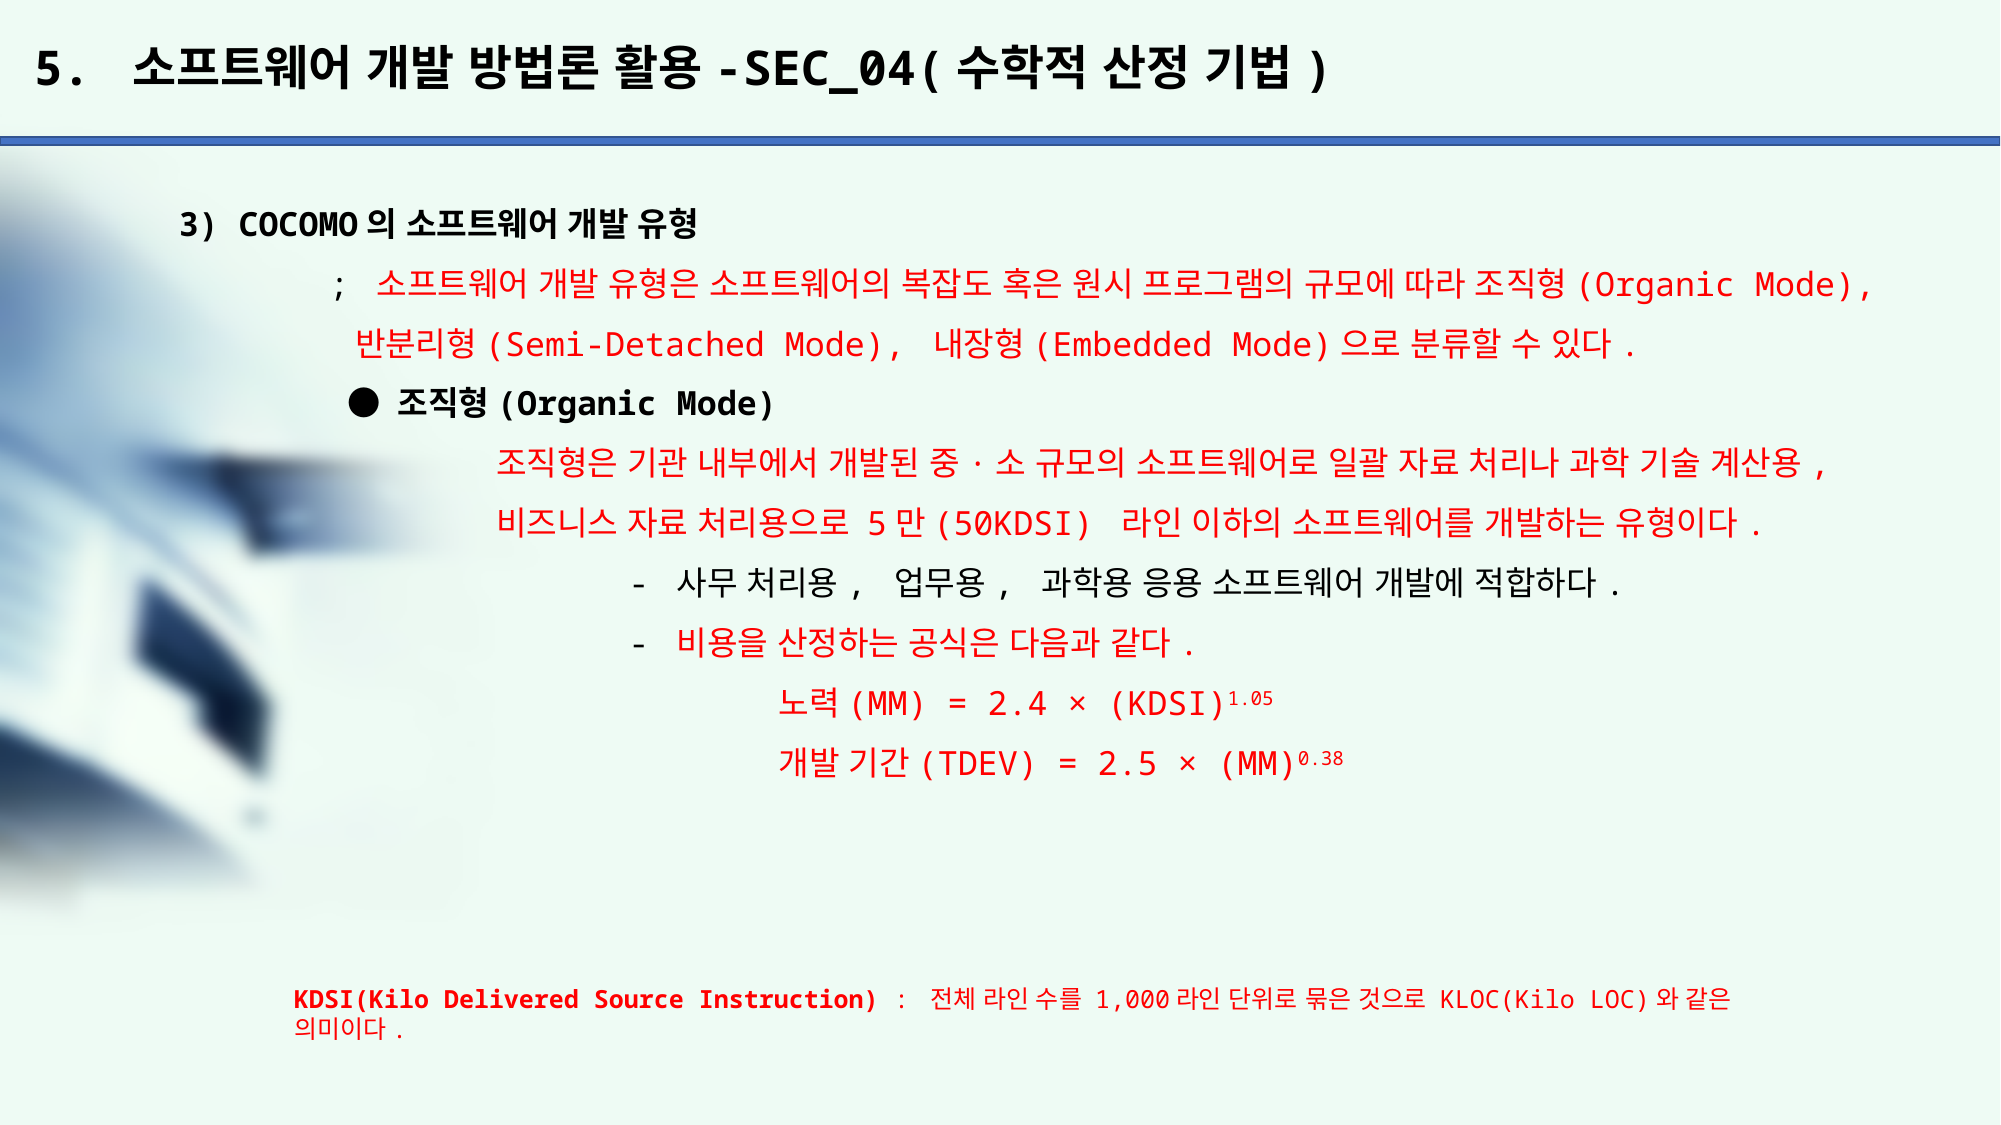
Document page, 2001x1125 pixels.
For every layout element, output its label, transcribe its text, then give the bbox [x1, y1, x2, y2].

title 5. 소프트웨어 개발 방법론 활용-SEC_04(수학적 산정 기법) [19, 14, 1922, 126]
text_box 3) COCOMO의 소프트웨어 개발 유형 ; 소프트웨어 개발 유형은 소프트웨어의 복잡도 혹은 원시 프로그램의 규모에 따라 조직형(Organic Mode), 반분리형(Semi-Detached Mode), 내장형(Embedded Mode)으로 분류할 수 있다. ● 조직형(Organic Mode) 조직형은 기관 내부에서 개발된 중·소 규모의 소프트웨어로 일괄 자료 처리나 과학 기술 계산용, 비즈니스 자료 처리용으로 5만(50KDSI) 라인 이하의 소프트웨어를 개발하는 유형이다. - 사무 처리용, 업무용, 과학용 응용 소프트웨어 개발에 적합하다. - 비용을 산정하는 공식은 다음과 같다. 노력(MM) = 2.4 × (KDSI)1.05 개발 기간(TDEV) = 2.5 × (MM)0.38 [163, 175, 1969, 790]
text_box KDSI(Kilo Delivered Source Instruction) : 전체 라인 수를 1,000라인 단위로 묶은 것으로 KLOC(Kilo LOC)와 같은 의미이다. [279, 975, 1827, 1051]
picture [0, 146, 2000, 1125]
picture [0, 0, 2000, 136]
